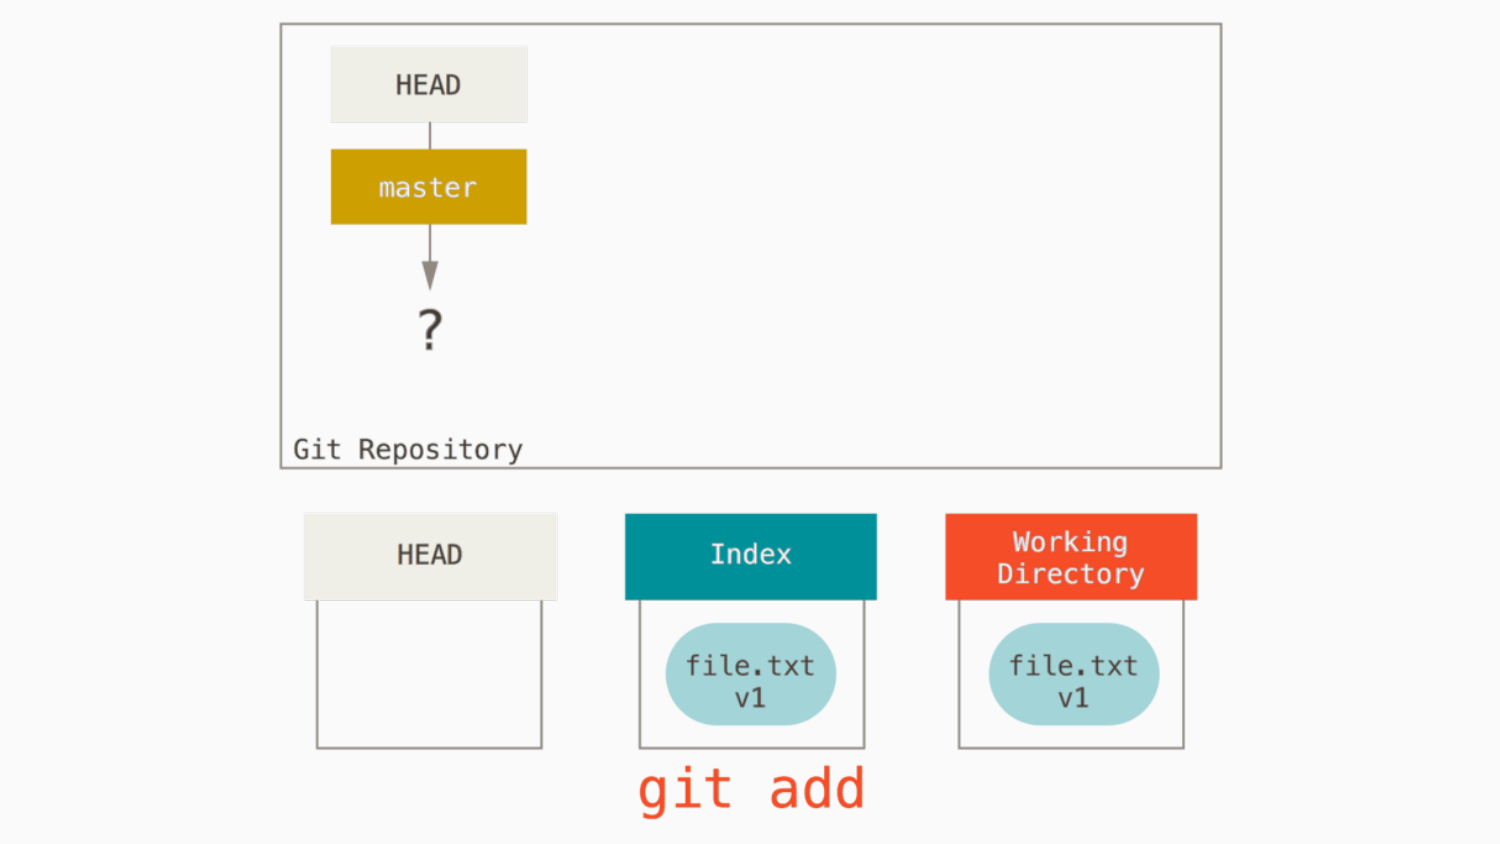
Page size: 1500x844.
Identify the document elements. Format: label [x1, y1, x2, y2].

picture [256, 0, 1244, 844]
